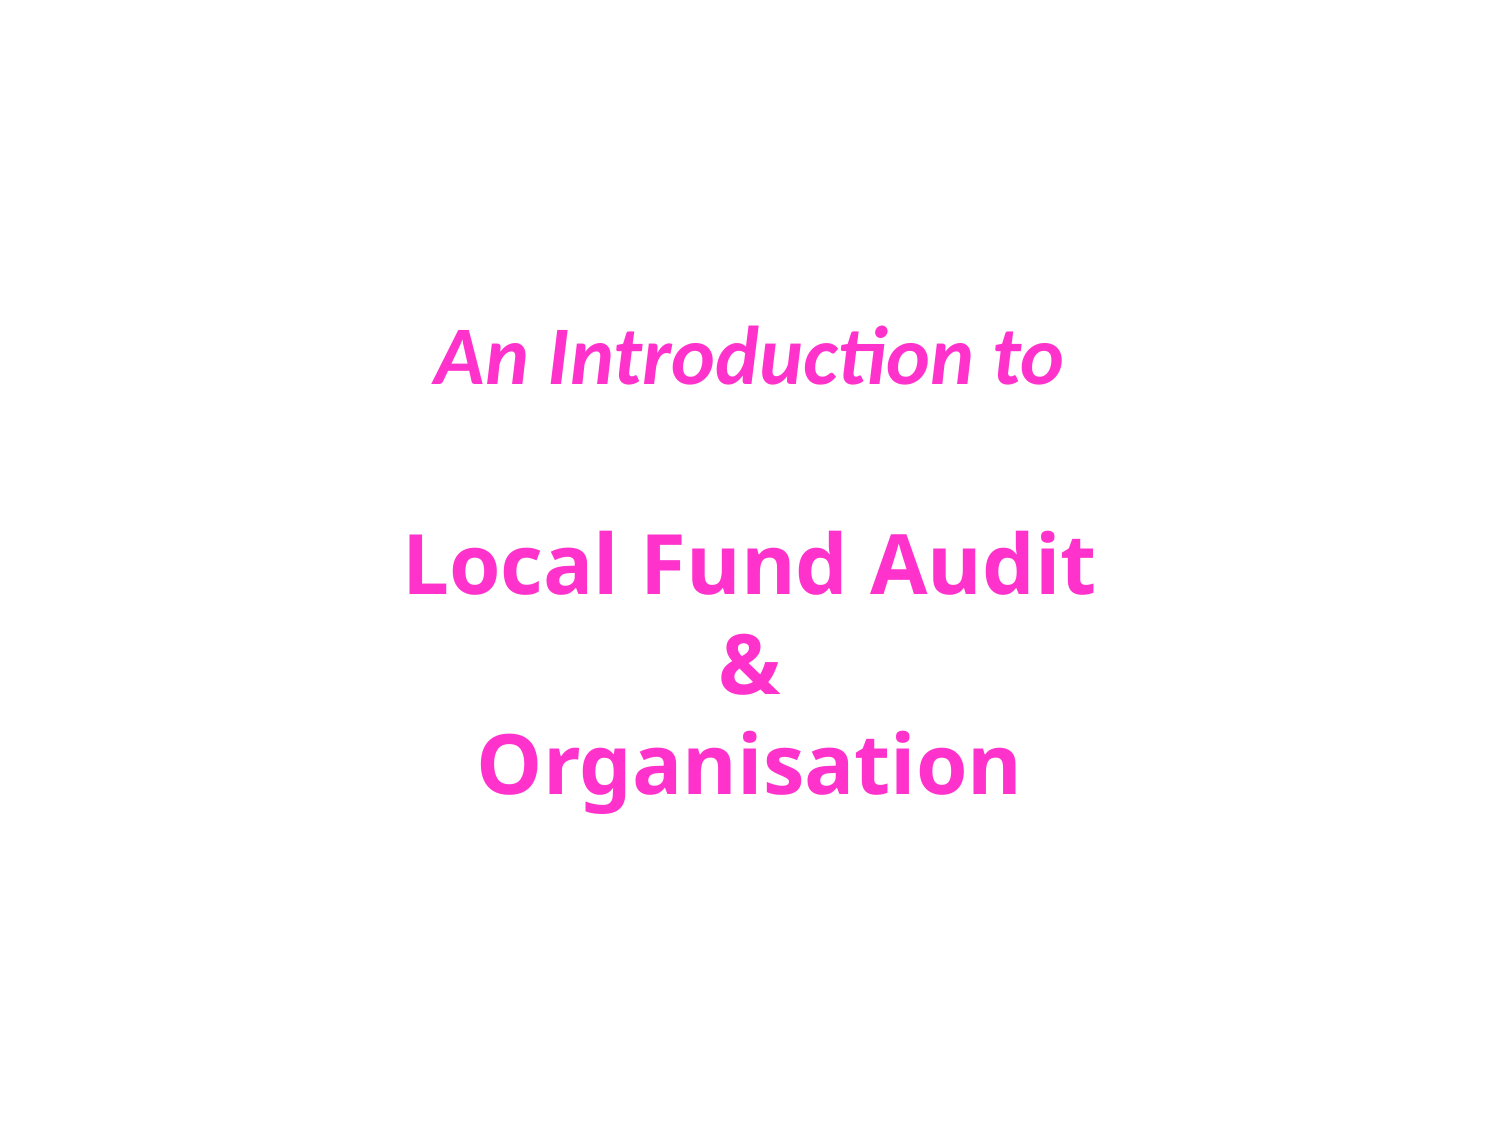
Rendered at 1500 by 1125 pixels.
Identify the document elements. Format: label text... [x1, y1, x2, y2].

title An Introduction to Local Fund Audit & Organisation [112, 174, 1388, 938]
